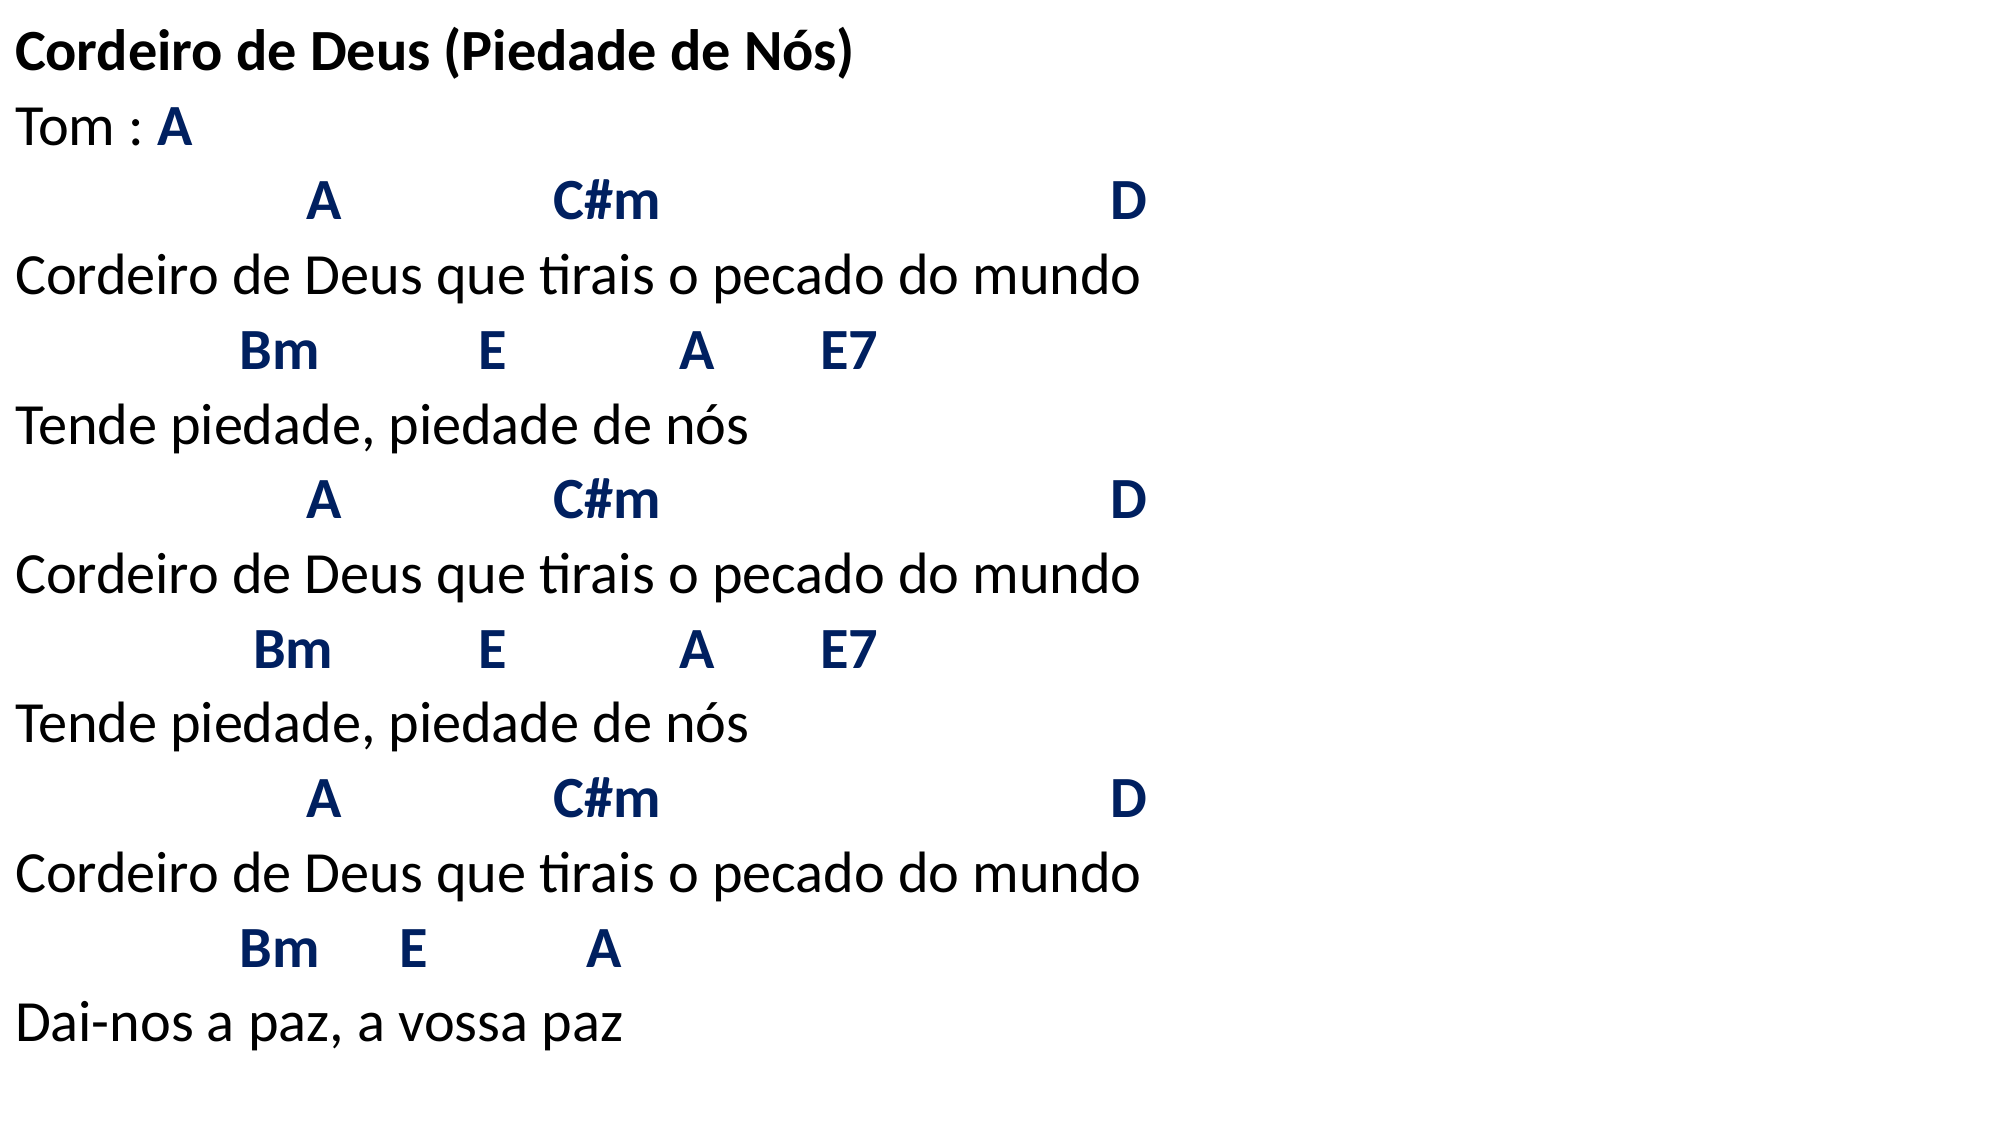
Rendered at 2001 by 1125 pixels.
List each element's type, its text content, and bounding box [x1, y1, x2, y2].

title Cordeiro de Deus (Piedade de Nós) Tom : A A C#m D Cordeiro de Deus que tirais o pecado do mundo Bm E A E7 Tende piedade, piedade de nós A C#m D Cordeiro de Deus que tirais o pecado do mundo Bm E A E7 Tende piedade, piedade de nós A C#m D Cordeiro de Deus que tirais o pecado do mundo Bm E A Dai-nos a paz, a vossa paz [0, 0, 2000, 1125]
